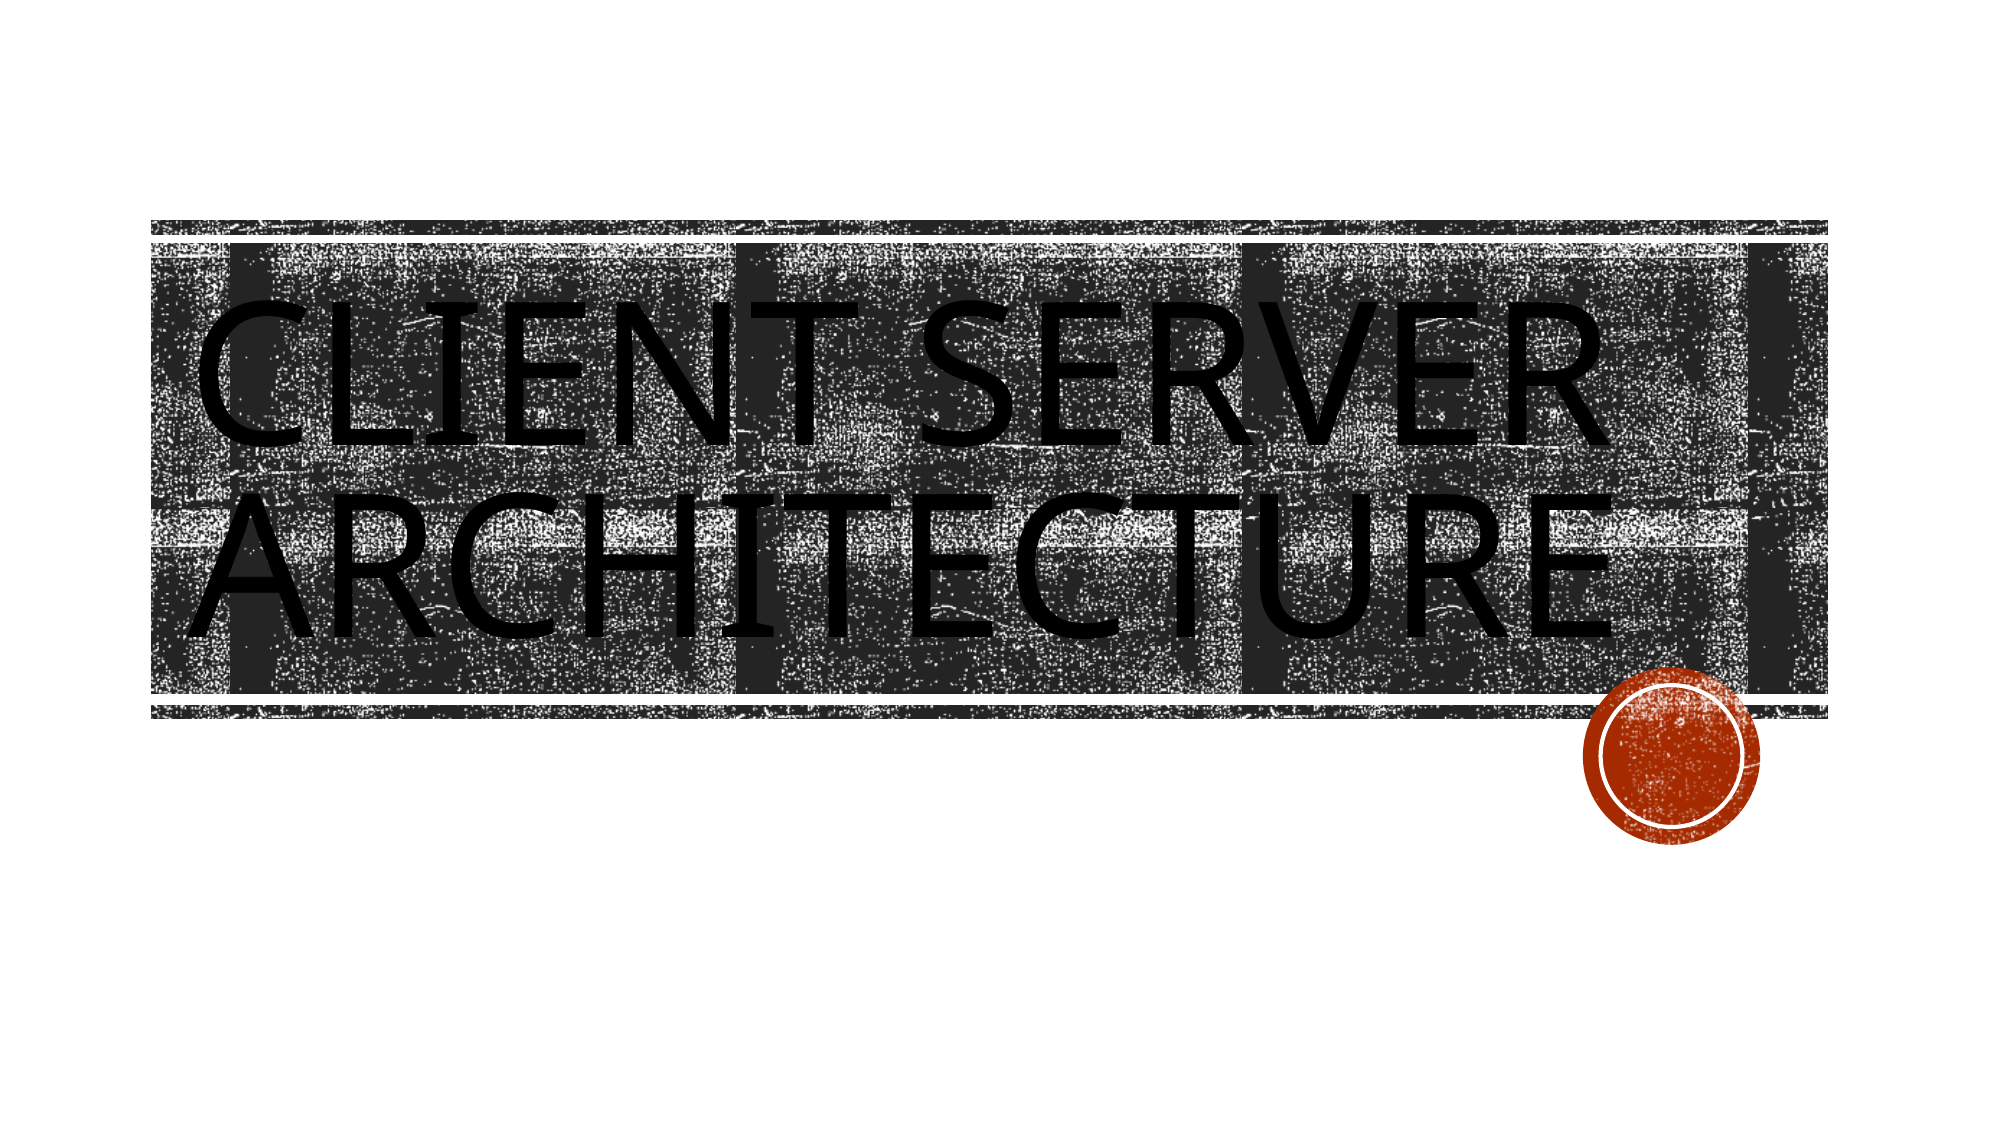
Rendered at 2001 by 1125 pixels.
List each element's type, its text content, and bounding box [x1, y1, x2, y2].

title CLIENT SERVER ARCHITECTURE [172, 234, 1808, 733]
